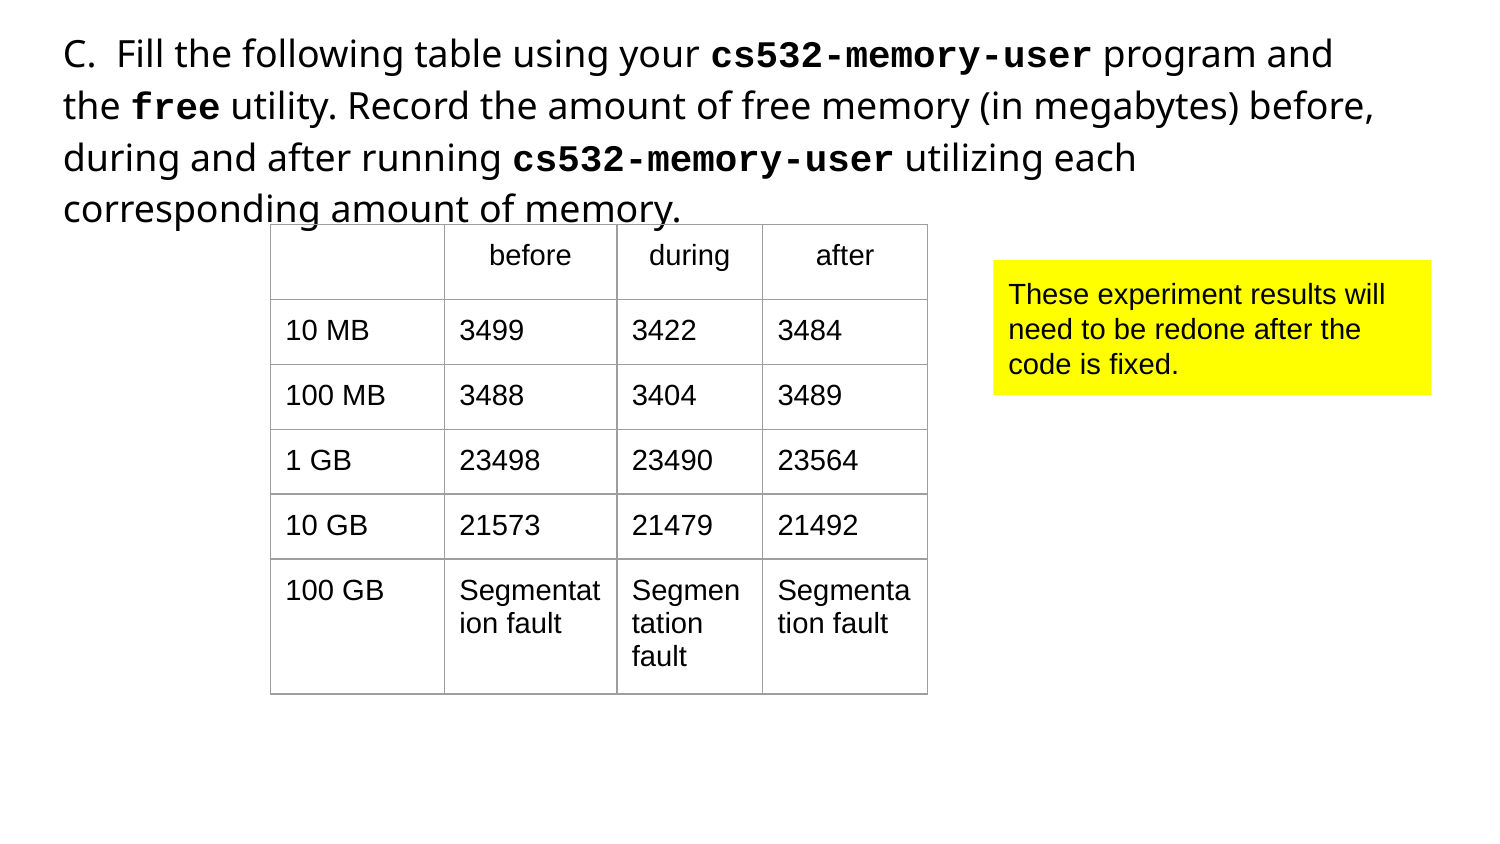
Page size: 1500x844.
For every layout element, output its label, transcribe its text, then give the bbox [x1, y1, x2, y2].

table_cell 3484 [763, 300, 927, 364]
table_cell 10 GB [271, 495, 444, 558]
table_cell Segmentation fault [445, 560, 616, 693]
table_cell 23490 [618, 430, 762, 493]
table_header during [618, 225, 762, 299]
table_cell 21492 [763, 495, 927, 558]
table_cell Segmentation fault [763, 560, 927, 693]
table_cell 3488 [445, 365, 616, 429]
text_box C. Fill the following table using your cs532-memory-user program and the free utility. Record the amount of free memory (in megabytes) before, during and after running cs532-memory-user utilizing each corresponding amount of memory. [47, 8, 1417, 246]
table_cell 3489 [763, 365, 927, 429]
table_cell 21573 [445, 495, 616, 558]
table_cell 23498 [445, 430, 616, 493]
table_cell 1 GB [271, 430, 444, 493]
table_cell 10 MB [271, 300, 444, 364]
table_cell 100 MB [271, 365, 444, 429]
table_cell 3499 [445, 300, 616, 364]
table_cell 21479 [618, 495, 762, 558]
table_cell 100 GB [271, 560, 444, 693]
table_header before [445, 225, 616, 299]
table_header [271, 225, 444, 299]
text_box These experiment results will need to be redone after the code is fixed. [993, 260, 1432, 395]
table_cell Segmentation fault [618, 560, 762, 693]
table_cell 3404 [618, 365, 762, 429]
table_header after [763, 225, 927, 299]
table_cell 3422 [618, 300, 762, 364]
table_cell 23564 [763, 430, 927, 493]
